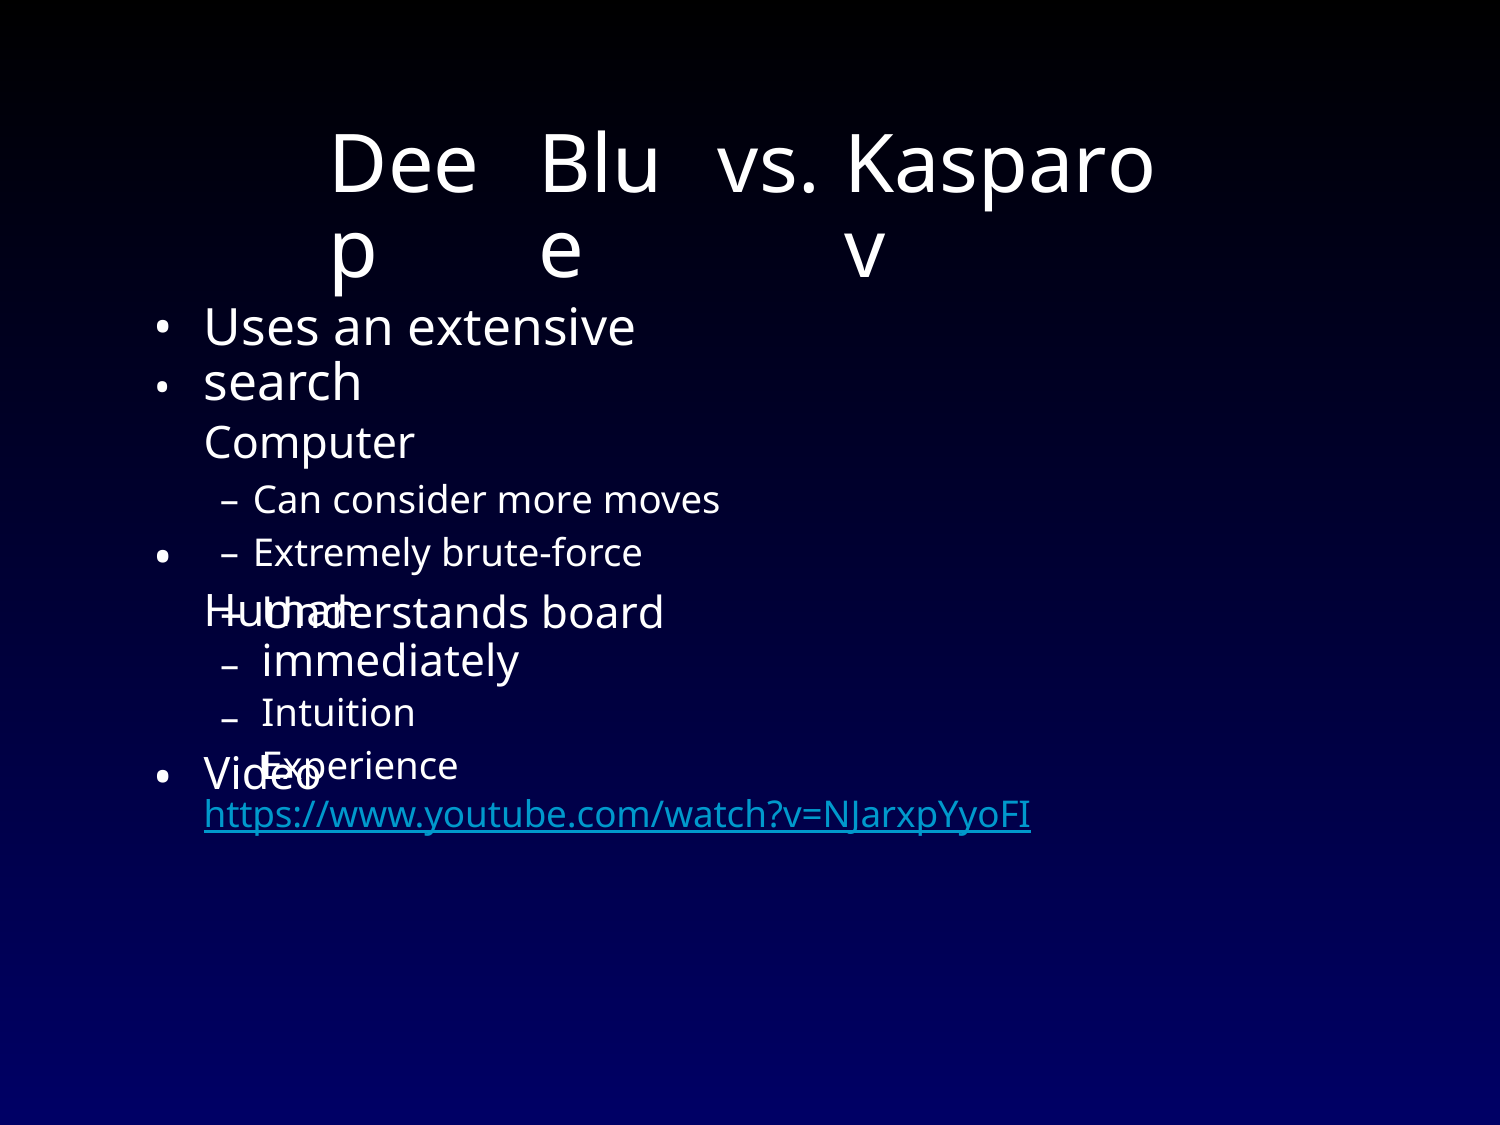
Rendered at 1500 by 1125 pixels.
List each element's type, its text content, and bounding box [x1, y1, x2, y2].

text_box Understands board immediately Intuition Experience [259, 590, 888, 744]
text_box Uses an extensive search Computer – Can consider more moves – Extremely brute-force Human [201, 300, 786, 586]
text_box Kasparov [842, 124, 1185, 209]
text_box – – – [218, 590, 253, 744]
text_box Deep [327, 124, 528, 209]
text_box • [152, 530, 187, 586]
text_box Video https://www.youtube.com/watch?v=NJarxpYyoFI [201, 750, 1075, 841]
text_box • • [152, 300, 187, 418]
text_box Blue [537, 124, 707, 209]
text_box vs. [716, 124, 833, 209]
text_box • [152, 750, 187, 806]
